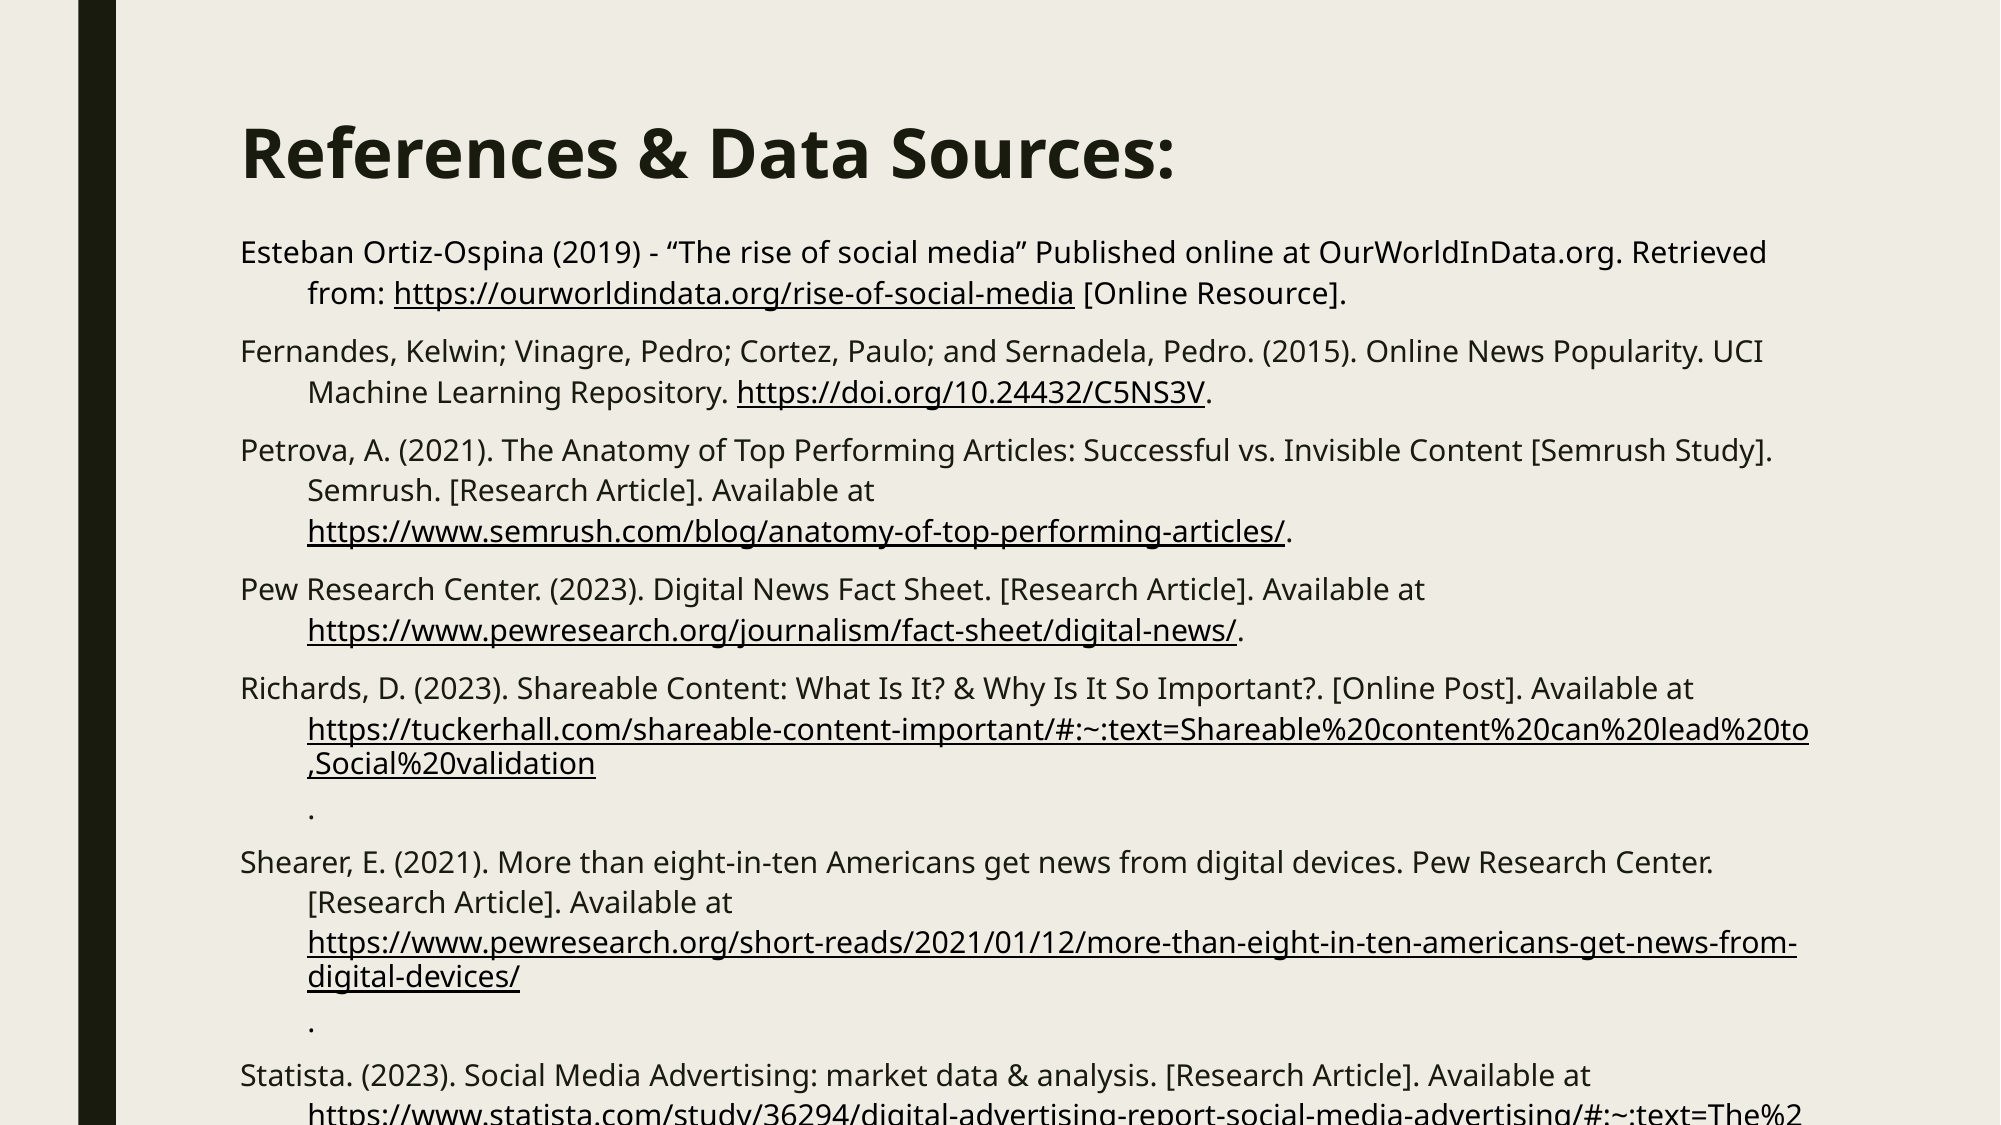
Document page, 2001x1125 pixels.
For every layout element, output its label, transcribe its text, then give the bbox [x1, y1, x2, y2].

list Esteban Ortiz-Ospina (2019) - “The rise of social media” Published online at OurWorldInData.org. Retrieved from: https://ourworldindata.org/rise-of-social-media [Online Resource]. Fernandes, Kelwin; Vinagre, Pedro; Cortez, Paulo; and Sernadela, Pedro. (2015). Online News Popularity. UCI Machine Learning Repository. https://doi.org/10.24432/C5NS3V. Petrova, A. (2021). The Anatomy of Top Performing Articles: Successful vs. Invisible Content [Semrush Study]. Semrush. [Research Article]. Available at https://www.semrush.com/blog/anatomy-of-top-performing-articles/. Pew Research Center. (2023). Digital News Fact Sheet. [Research Article]. Available at https://www.pewresearch.org/journalism/fact-sheet/digital-news/. Richards, D. (2023). Shareable Content: What Is It? & Why Is It So Important?. [Online Post]. Available at https://tuckerhall.com/shareable-content-important/#:~:text=Shareable%20content%20can%20lead%20to,Social%20validation. Shearer, E. (2021). More than eight-in-ten Americans get news from digital devices. Pew Research Center. [Research Article]. Available at https://www.pewresearch.org/short-reads/2021/01/12/more-than-eight-in-ten-americans-get-news-from-digital-devices/. Statista. (2023). Social Media Advertising: market data & analysis. [Research Article]. Available at https://www.statista.com/study/36294/digital-advertising-report-social-media-advertising/#:~:text=The%20Social%20Media%20Advertising%20market,What's%20included%3F. [225, 222, 1829, 1125]
title References & Data Sources: [225, 112, 1800, 202]
